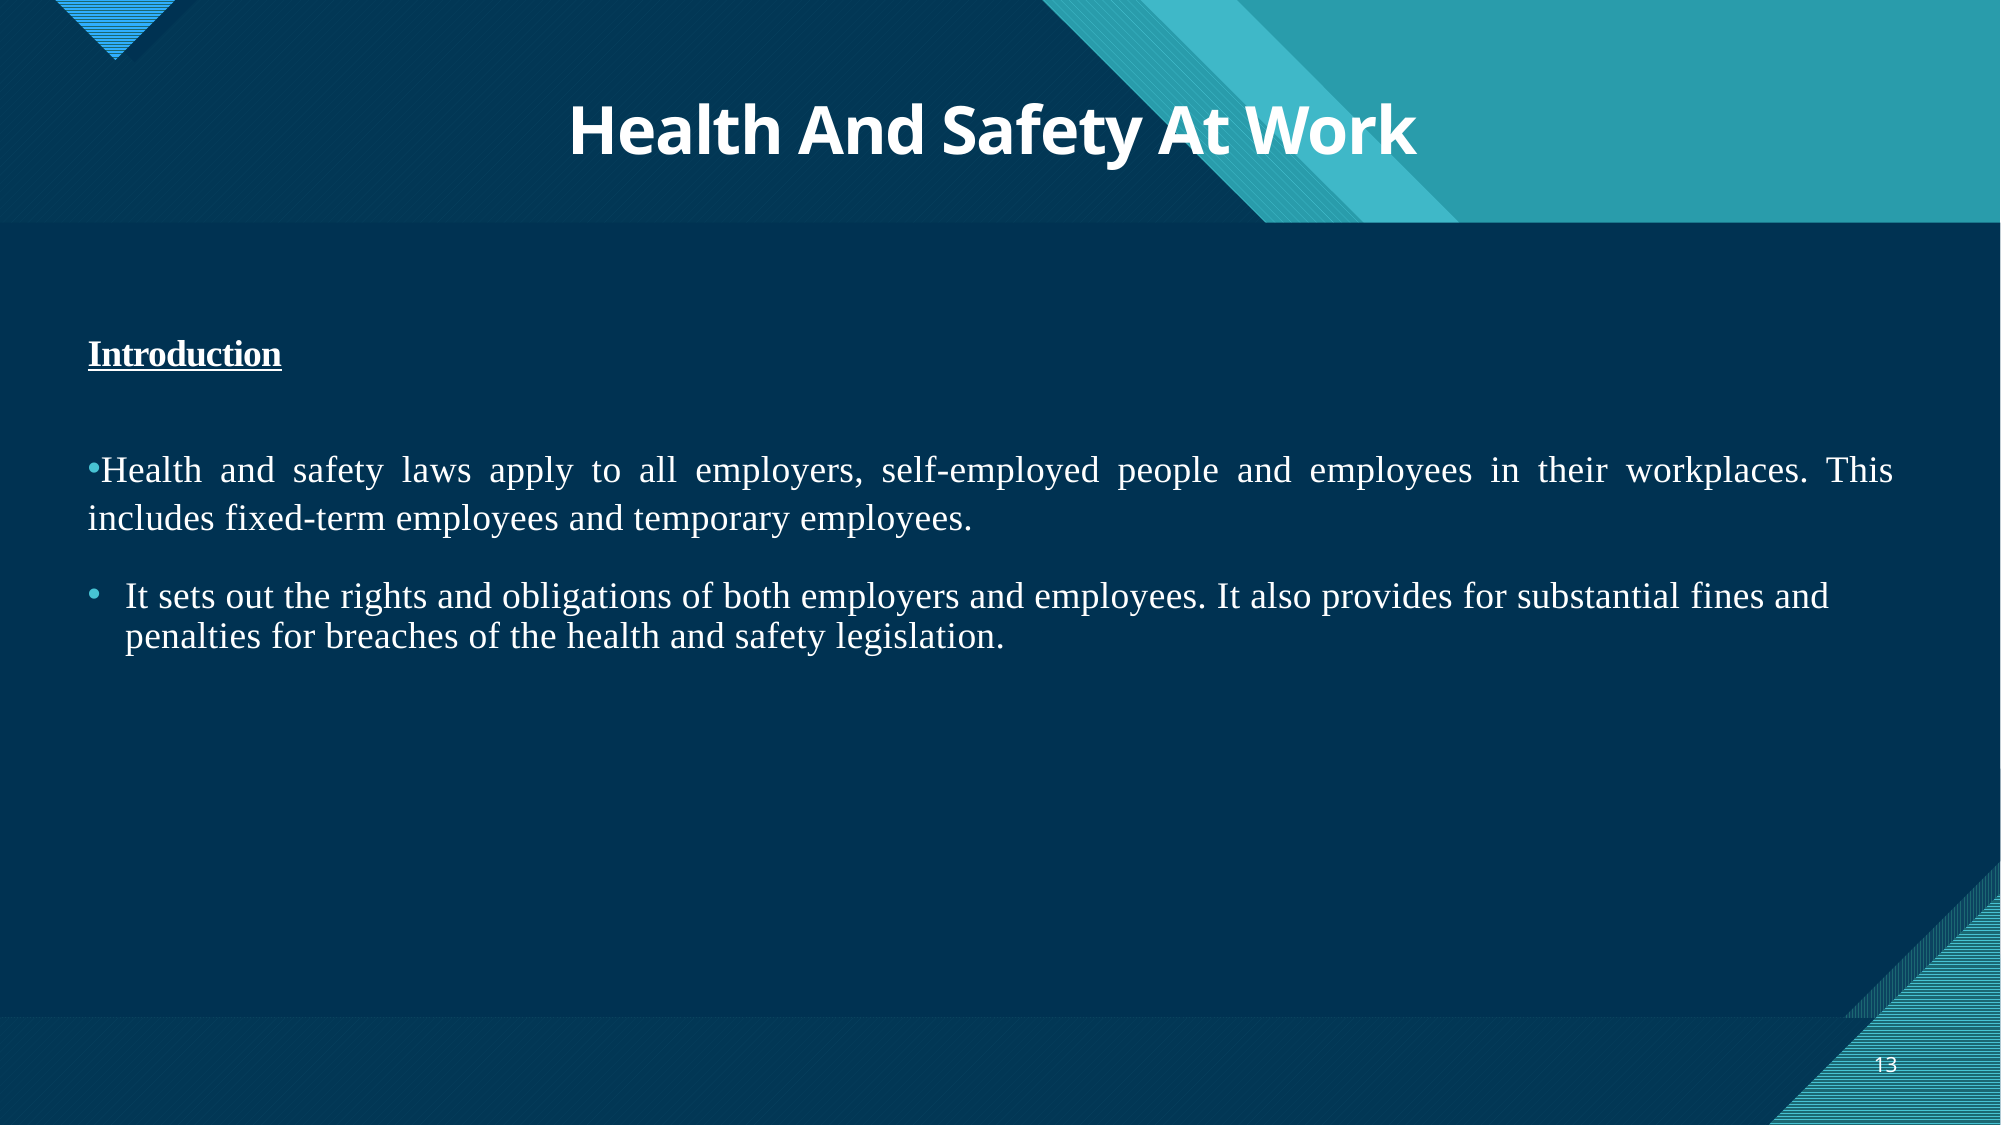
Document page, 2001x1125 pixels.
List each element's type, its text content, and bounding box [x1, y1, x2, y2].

title Health And Safety At Work [72, 89, 1913, 177]
slide_number 13 [1845, 1035, 1913, 1096]
list Introduction Health and safety laws apply to all employers, self-employed people and employees in their workplaces. This includes fixed-term employees and temporary employees. It sets out the rights and obligations of both employers and employees. It also provides for substantial fines and penalties for breaches of the health and safety legislation. [72, 299, 1913, 1014]
